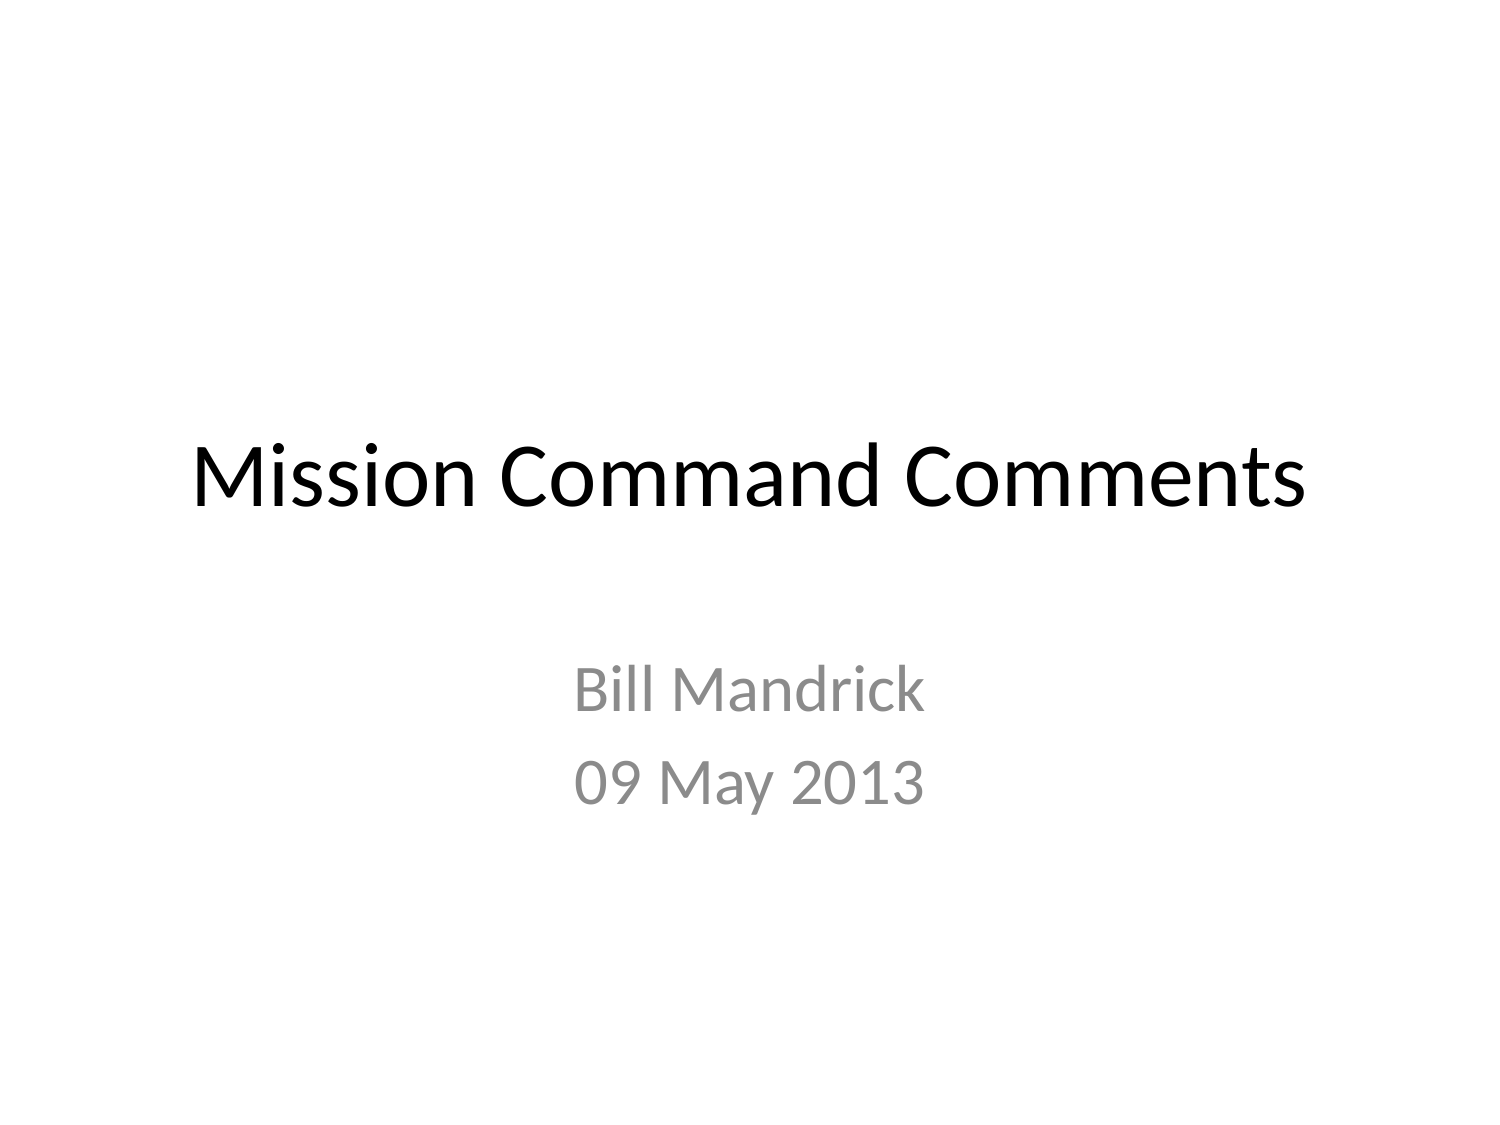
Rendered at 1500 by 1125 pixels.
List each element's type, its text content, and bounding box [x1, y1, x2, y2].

subtitle Bill Mandrick 09 May 2013 [225, 637, 1275, 925]
title Mission Command Comments [112, 349, 1388, 591]
